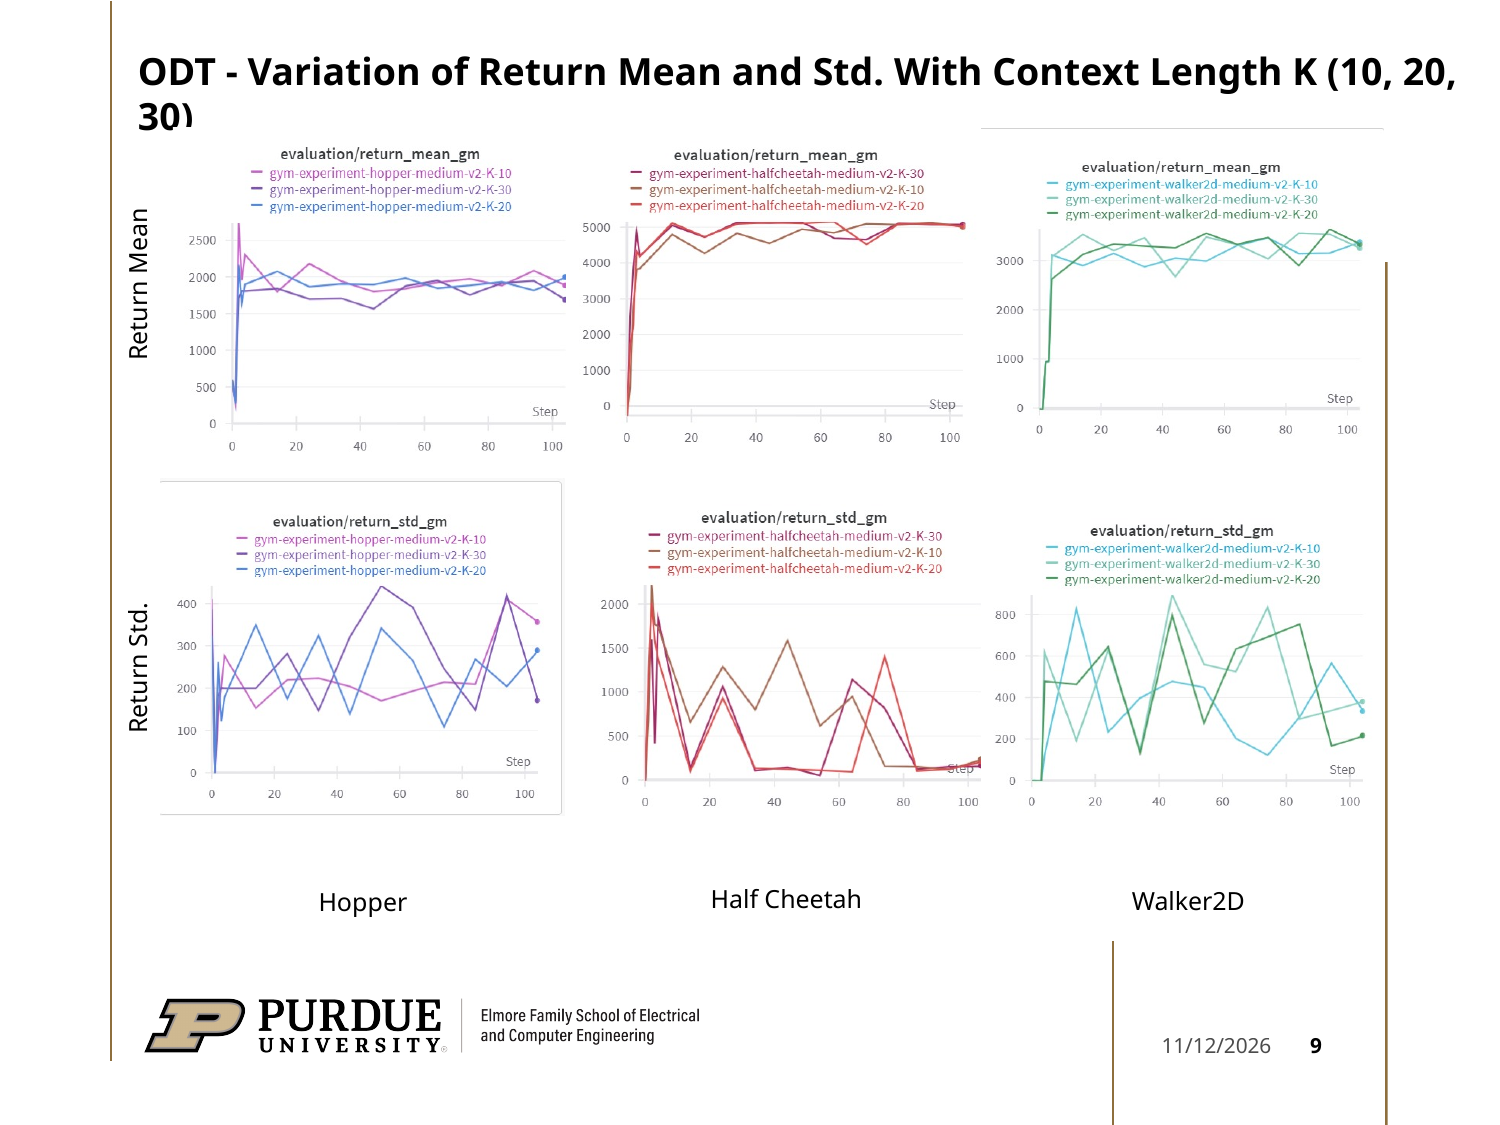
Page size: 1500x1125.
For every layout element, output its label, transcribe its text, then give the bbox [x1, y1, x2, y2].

slide_number 9 [1286, 1017, 1347, 1078]
text_box Half Cheetah [605, 876, 968, 921]
text_box Hopper [160, 878, 566, 924]
picture [144, 995, 708, 1056]
text_box Return Mean [114, 104, 160, 465]
text_box Walker2D [1008, 877, 1369, 923]
picture [172, 116, 1384, 456]
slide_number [1137, 1020, 1287, 1074]
text_box Return Std. [114, 487, 160, 849]
subtitle ODT - Variation of Return Mean and Std. With Context Length K (10, 20, 30) [137, 47, 1484, 105]
picture [160, 478, 565, 816]
picture [585, 479, 1384, 819]
